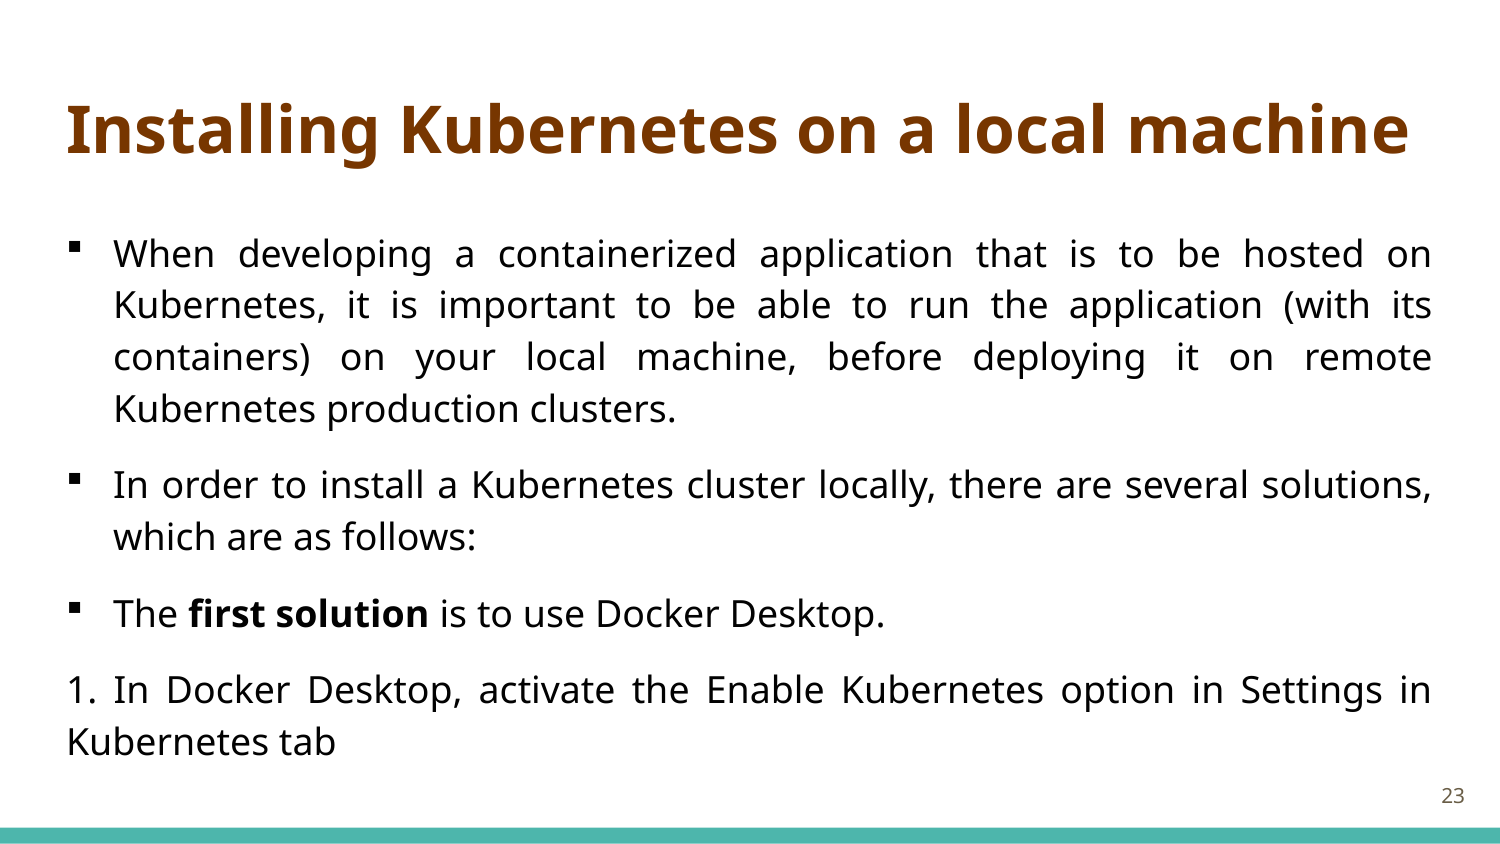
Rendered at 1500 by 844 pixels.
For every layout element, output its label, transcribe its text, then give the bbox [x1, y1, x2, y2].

slide_number 23 [1389, 764, 1480, 830]
list When developing a containerized application that is to be hosted on Kubernetes, it is important to be able to run the application (with its containers) on your local machine, before deploying it on remote Kubernetes production clusters. In order to install a Kubernetes cluster locally, there are several solutions, which are as follows: The first solution is to use Docker Desktop. 1. In Docker Desktop, activate the Enable Kubernetes option in Settings in Kubernetes tab [51, 207, 1449, 812]
title Installing Kubernetes on a local machine [51, 72, 1449, 189]
